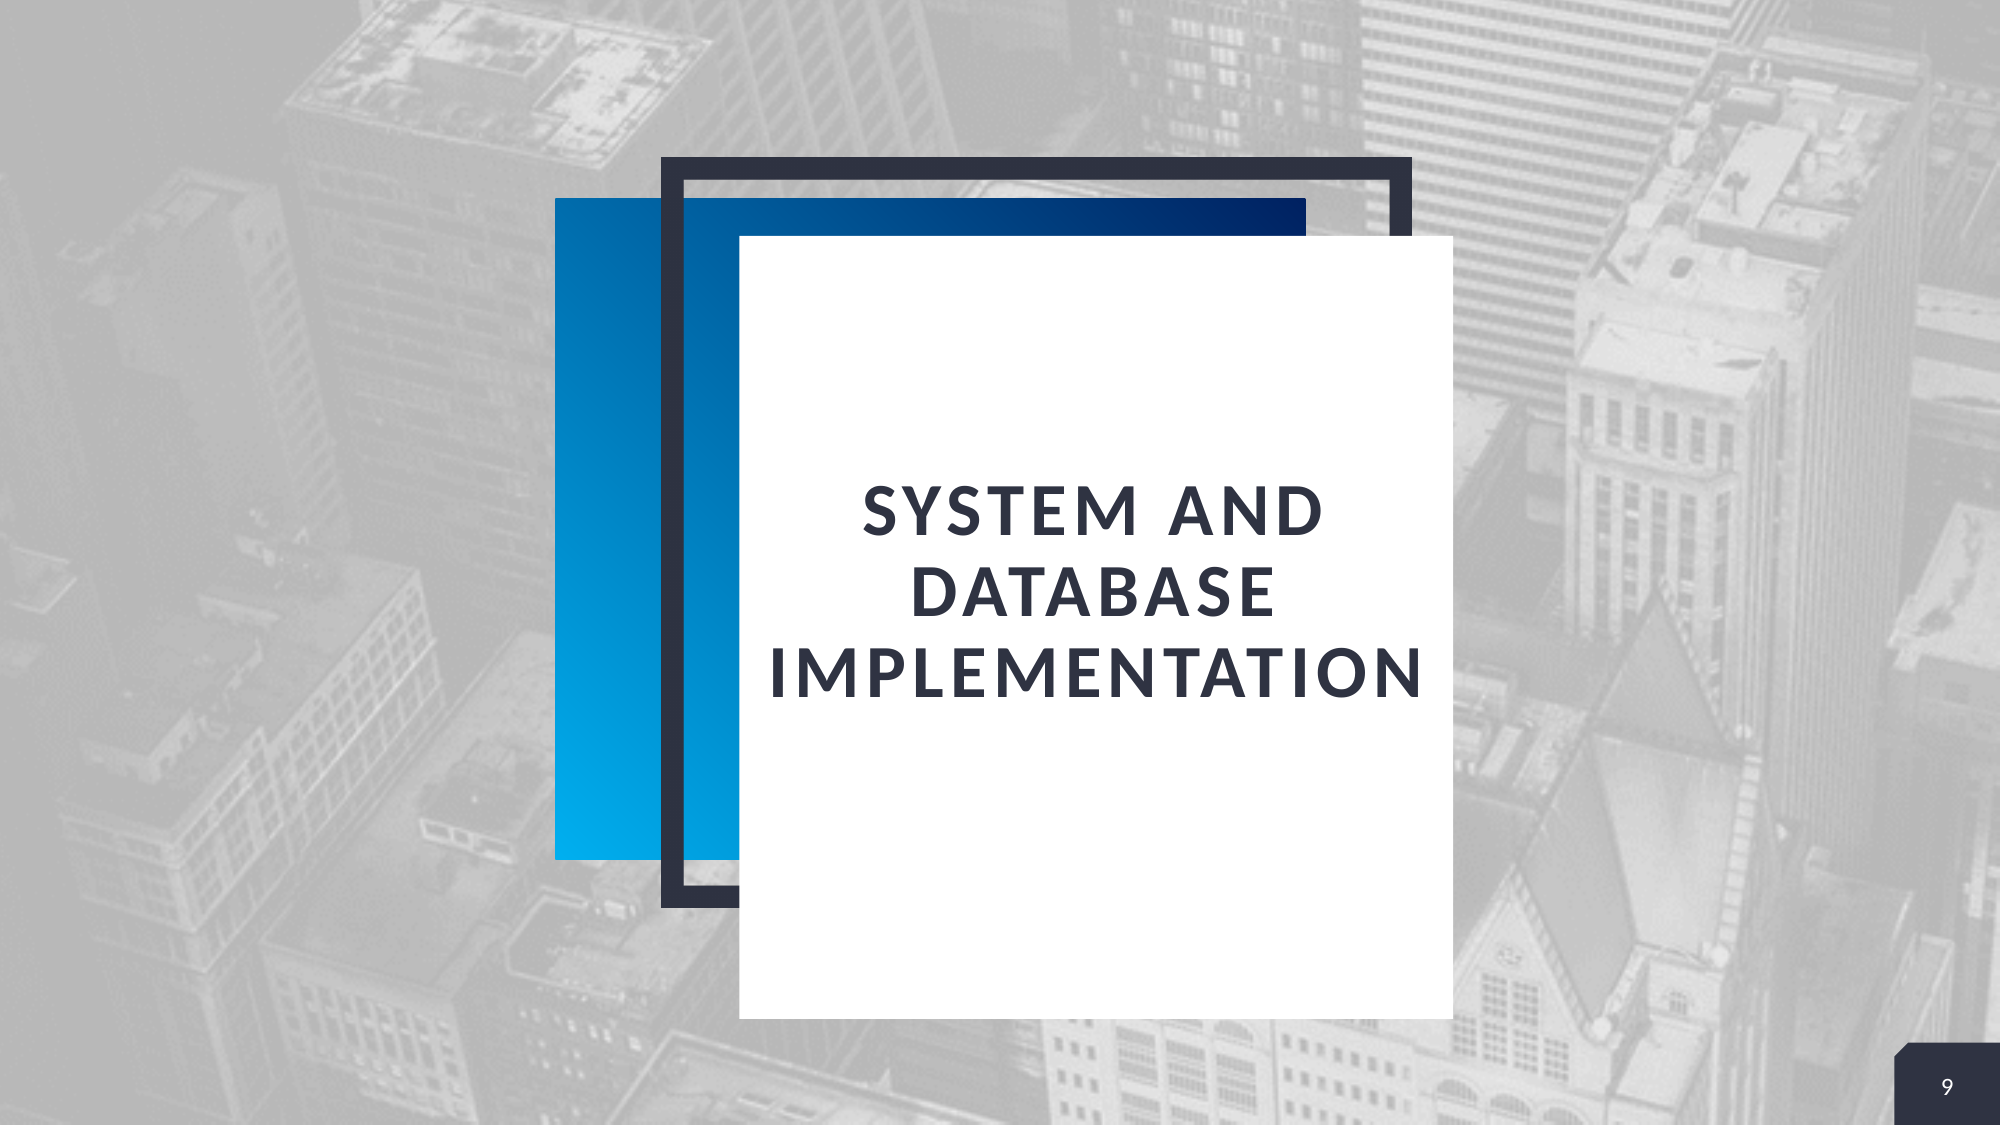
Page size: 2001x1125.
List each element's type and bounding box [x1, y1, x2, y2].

picture [0, 0, 2000, 1125]
text_box [660, 157, 1453, 1019]
